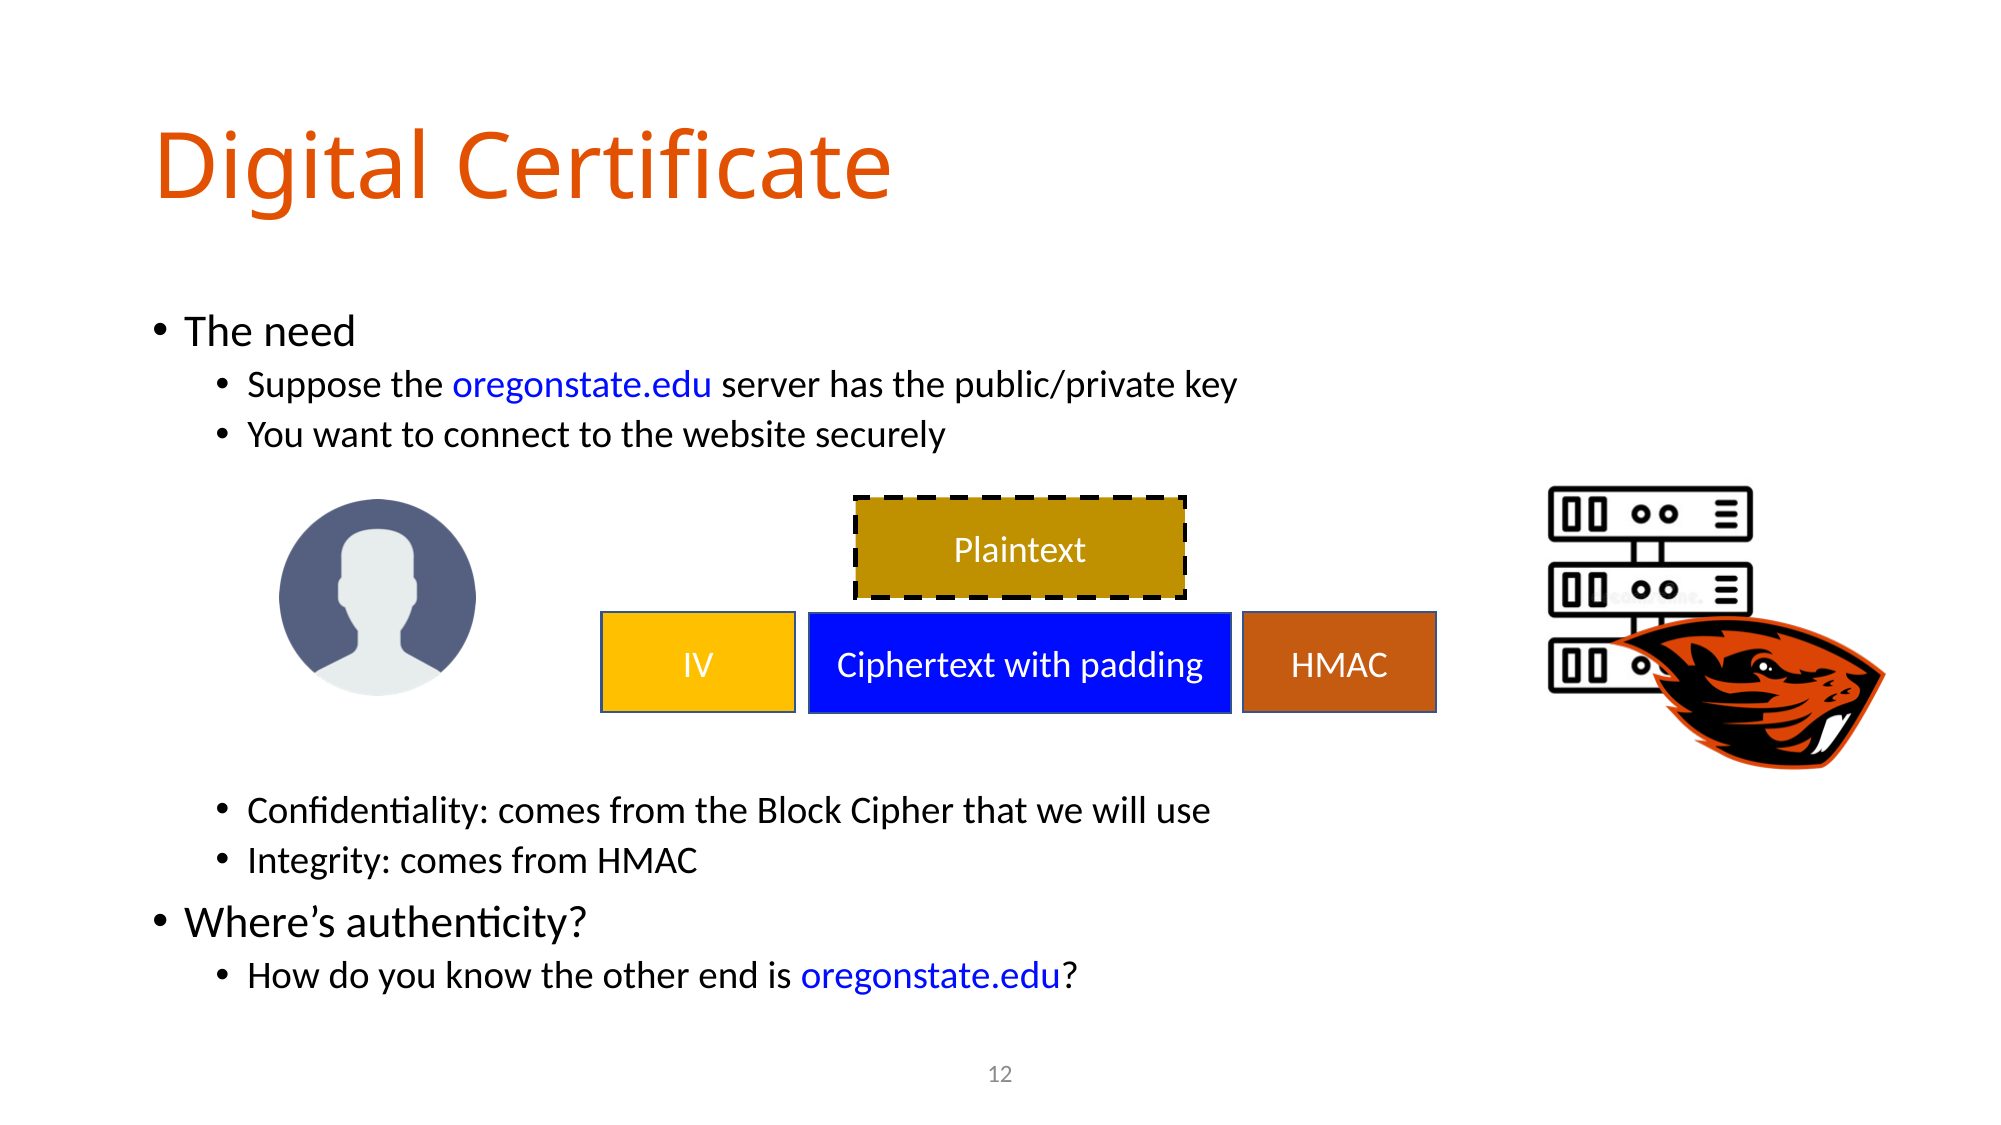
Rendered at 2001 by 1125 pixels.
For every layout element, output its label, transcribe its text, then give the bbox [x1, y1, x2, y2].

text_box HMAC [1242, 611, 1437, 713]
slide_number 12 [774, 1042, 1225, 1103]
text_box Plaintext [854, 496, 1186, 599]
list The need Suppose the oregonstate.edu server has the public/private key You want to connect to the website securely Confidentiality: comes from the Block Cipher that we will use Integrity: comes from HMAC Where’s authenticity? How do you know the other end is oregonstate.edu? [137, 299, 1863, 1014]
picture [1506, 446, 1891, 774]
text_box Ciphertext with padding [808, 612, 1232, 714]
title Digital Certificate [137, 59, 1863, 278]
text_box IV [600, 611, 796, 713]
picture [279, 499, 476, 696]
